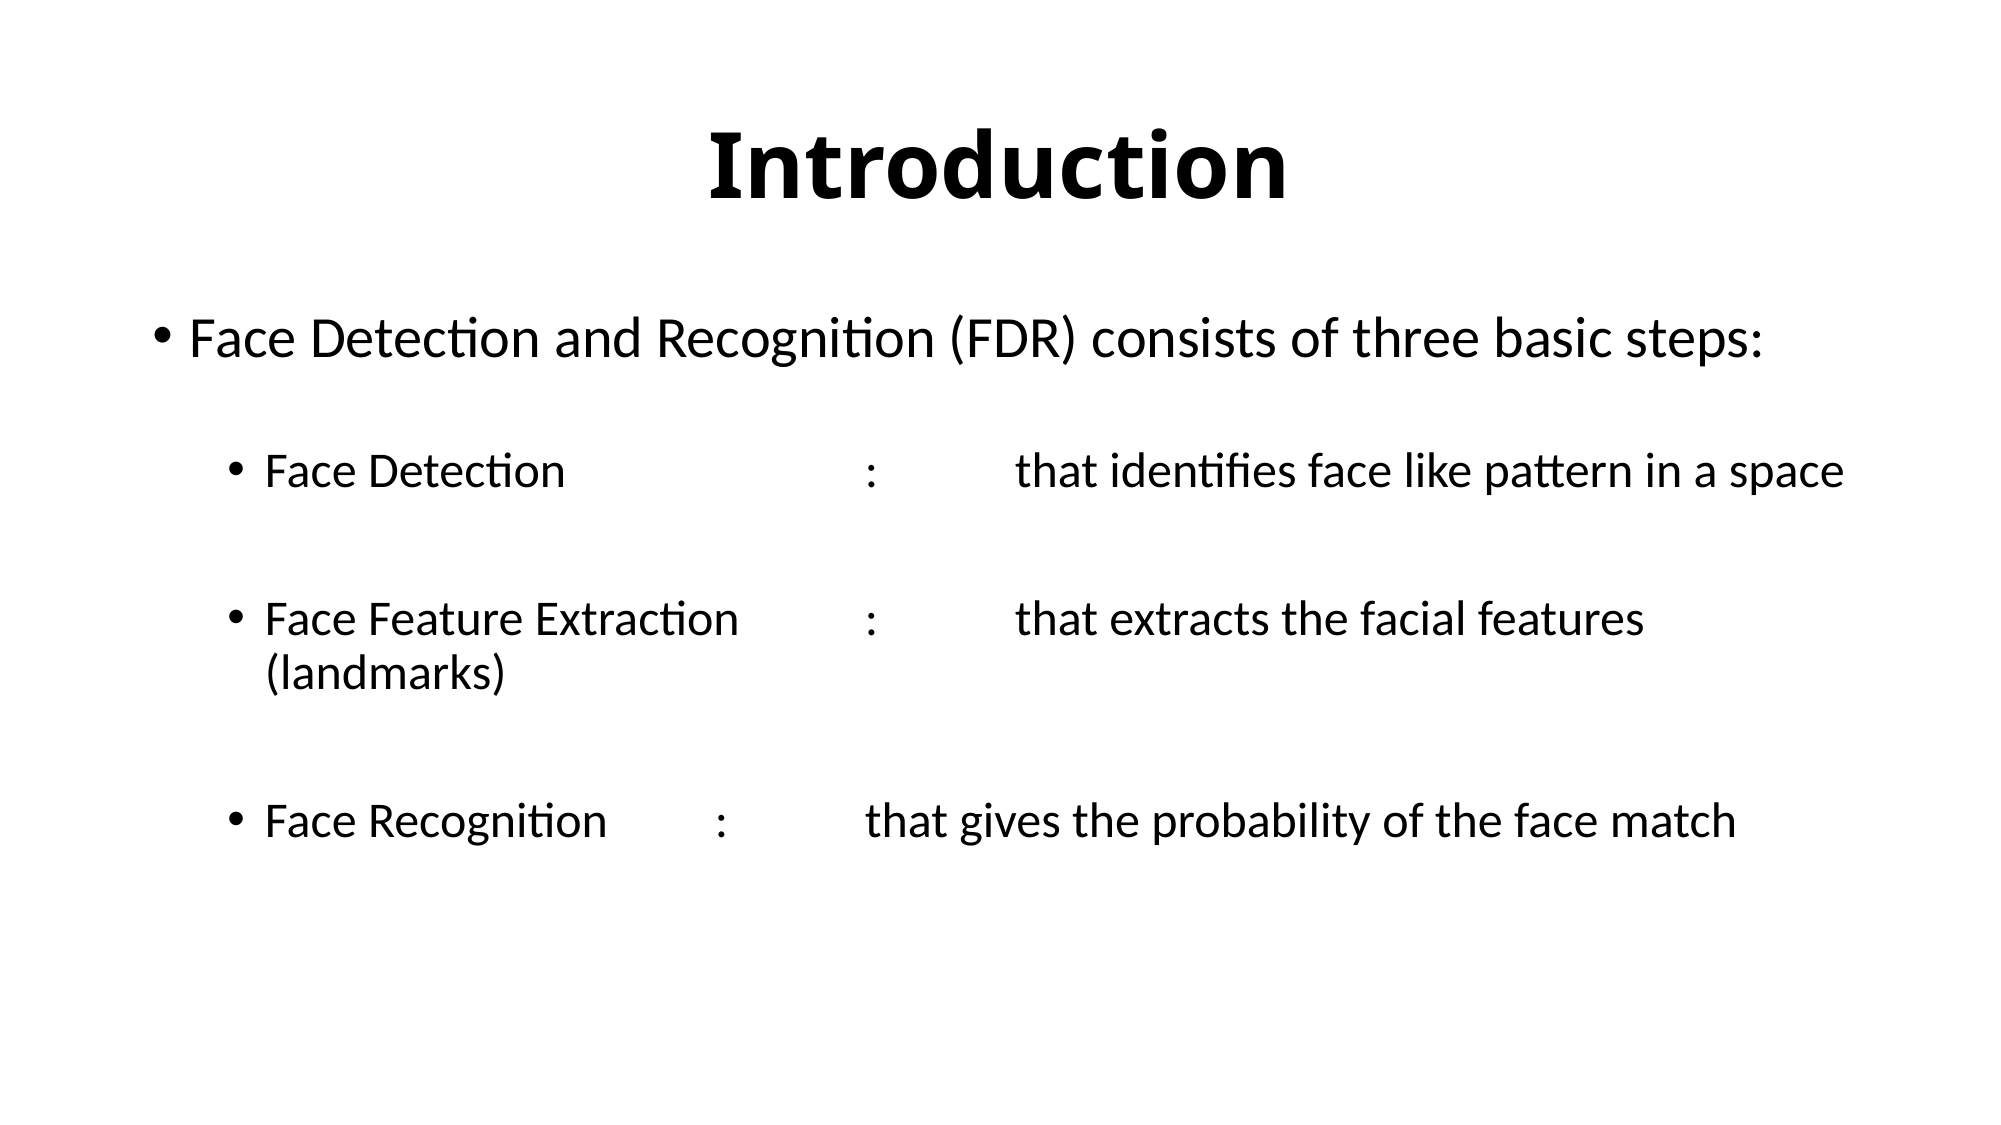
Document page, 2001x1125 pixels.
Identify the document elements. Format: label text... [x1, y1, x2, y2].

title Introduction [137, 59, 1863, 278]
list Face Detection and Recognition (FDR) consists of three basic steps: Face Detection : that identifies face like pattern in a space Face Feature Extraction : that extracts the facial features (landmarks) Face Recognition : that gives the probability of the face match [137, 299, 1863, 1014]
